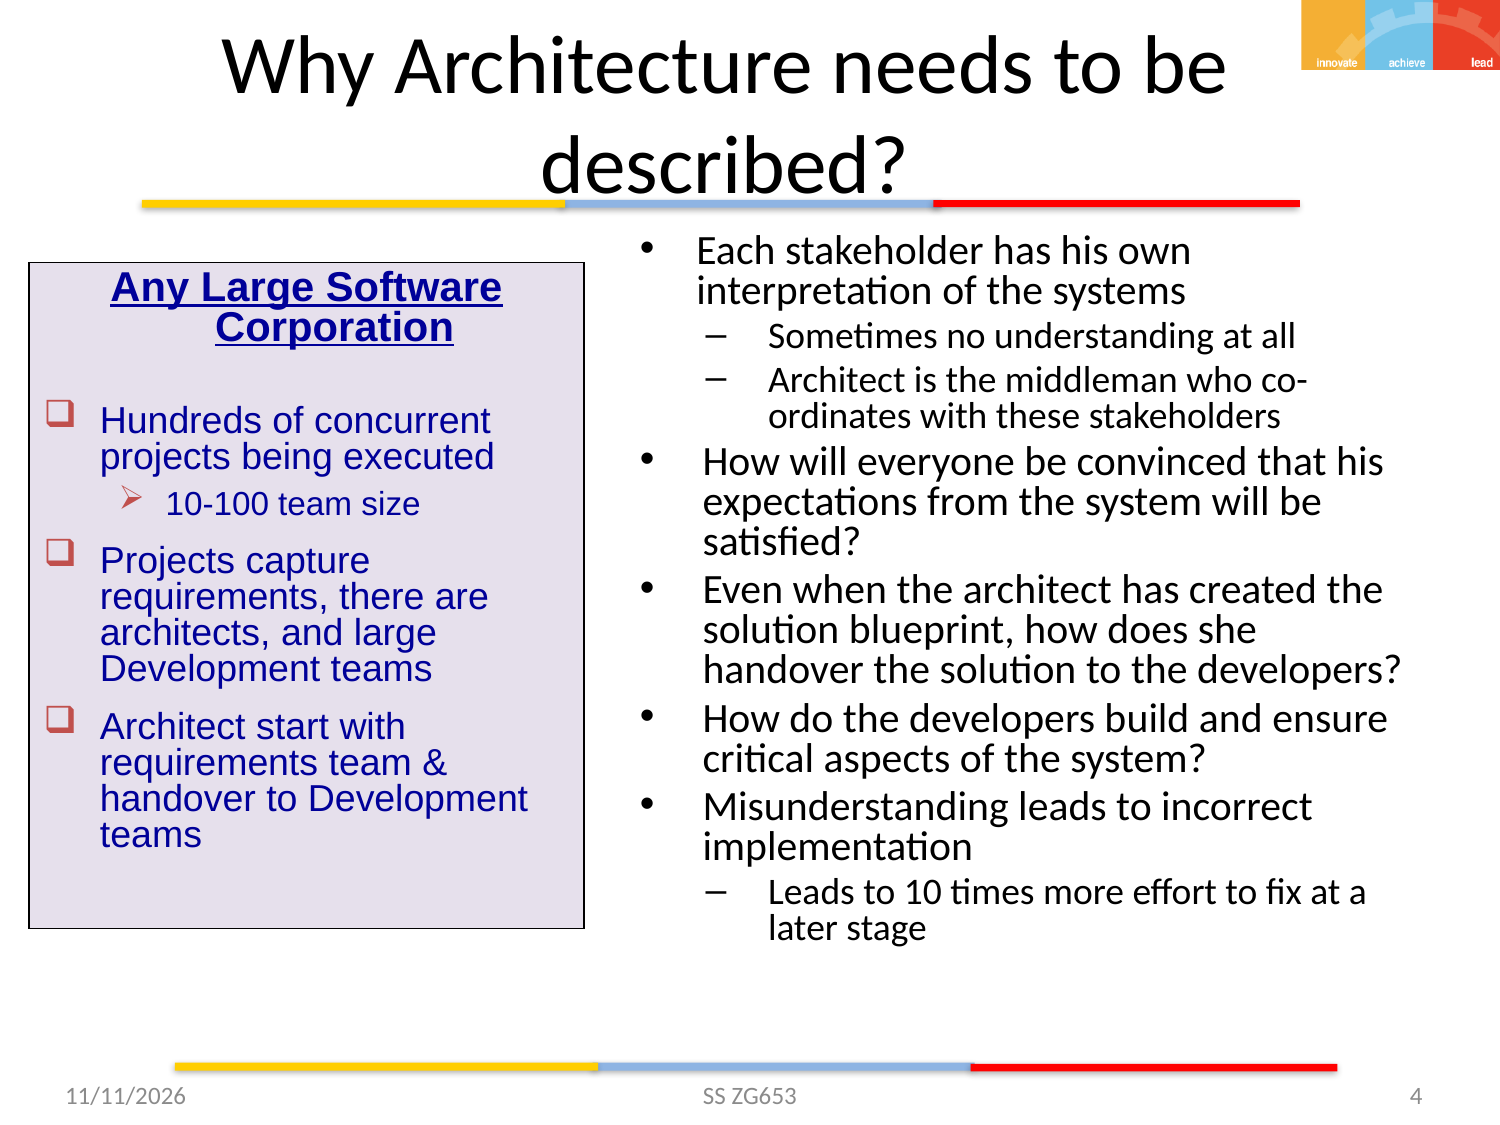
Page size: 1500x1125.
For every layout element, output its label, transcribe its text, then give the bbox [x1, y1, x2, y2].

list Each stakeholder has his own interpretation of the systems Sometimes no understanding at all Architect is the middleman who co-ordinates with these stakeholders How will everyone be convinced that his expectations from the system will be satisfied? Even when the architect has created the solution blueprint, how does she handover the solution to the developers? How do the developers build and ensure critical aspects of the system? Misunderstanding leads to incorrect implementation Leads to 10 times more effort to fix at a later stage [624, 224, 1426, 1051]
slide_number 4 [1087, 1065, 1438, 1125]
footer SS ZG653 [512, 1065, 988, 1125]
text_box Any Large Software Corporation Hundreds of concurrent projects being executed 10-100 team size Projects capture requirements, there are architects, and large Development teams Architect start with requirements team & handover to Development teams [28, 262, 585, 929]
picture [1301, 0, 1500, 70]
title Why Architecture needs to be described? [49, 33, 1401, 189]
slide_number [50, 1065, 400, 1125]
